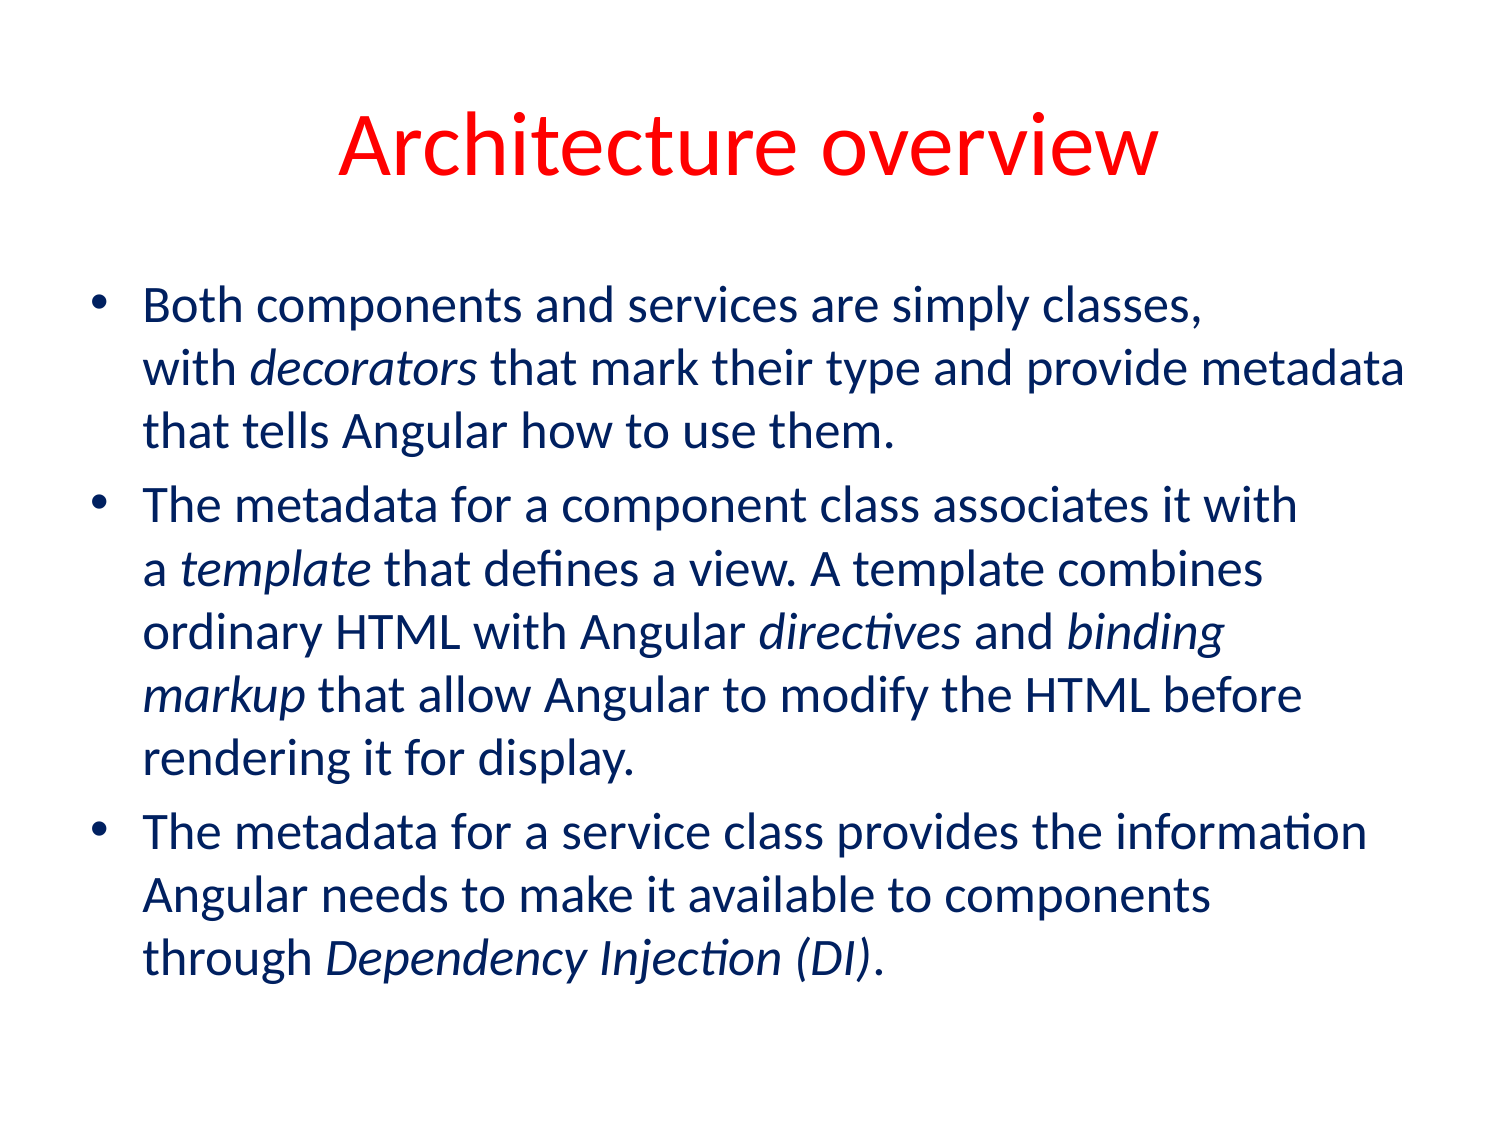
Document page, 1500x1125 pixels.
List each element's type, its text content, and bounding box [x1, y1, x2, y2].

list Both components and services are simply classes, with decorators that mark their type and provide metadata that tells Angular how to use them. The metadata for a component class associates it with a template that defines a view. A template combines ordinary HTML with Angular directives and binding markup that allow Angular to modify the HTML before rendering it for display. The metadata for a service class provides the information Angular needs to make it available to components through Dependency Injection (DI). [75, 262, 1425, 1005]
title Architecture overview [75, 45, 1425, 233]
